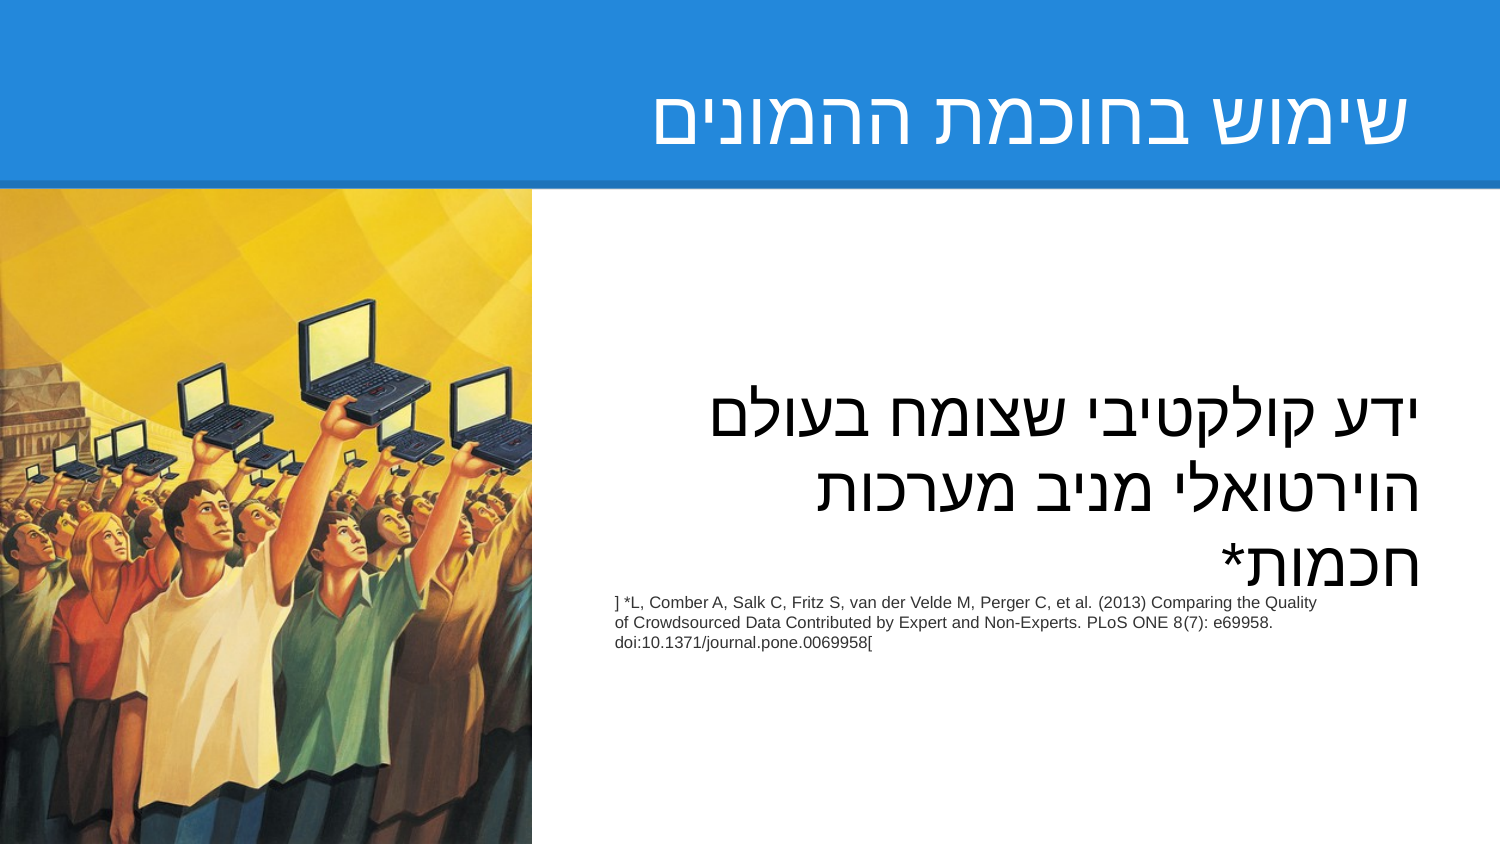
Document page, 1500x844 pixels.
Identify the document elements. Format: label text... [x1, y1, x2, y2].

picture [0, 189, 532, 844]
title שימוש בחוכמת ההמונים [75, 33, 1425, 175]
list ידע קולקטיבי שצומח בעולם הוירטואלי מניב מערכות חכמות* [591, 209, 1438, 597]
text_box ] *L, Comber A, Salk C, Fritz S, van der Velde M, Perger C, et al. (2013) Comparing the Quality of Crowdsourced Data Contributed by Expert and Non-Experts. PLoS ONE 8(7): e69958. doi:10.1371/journal.pone.0069958[ [599, 584, 1350, 659]
